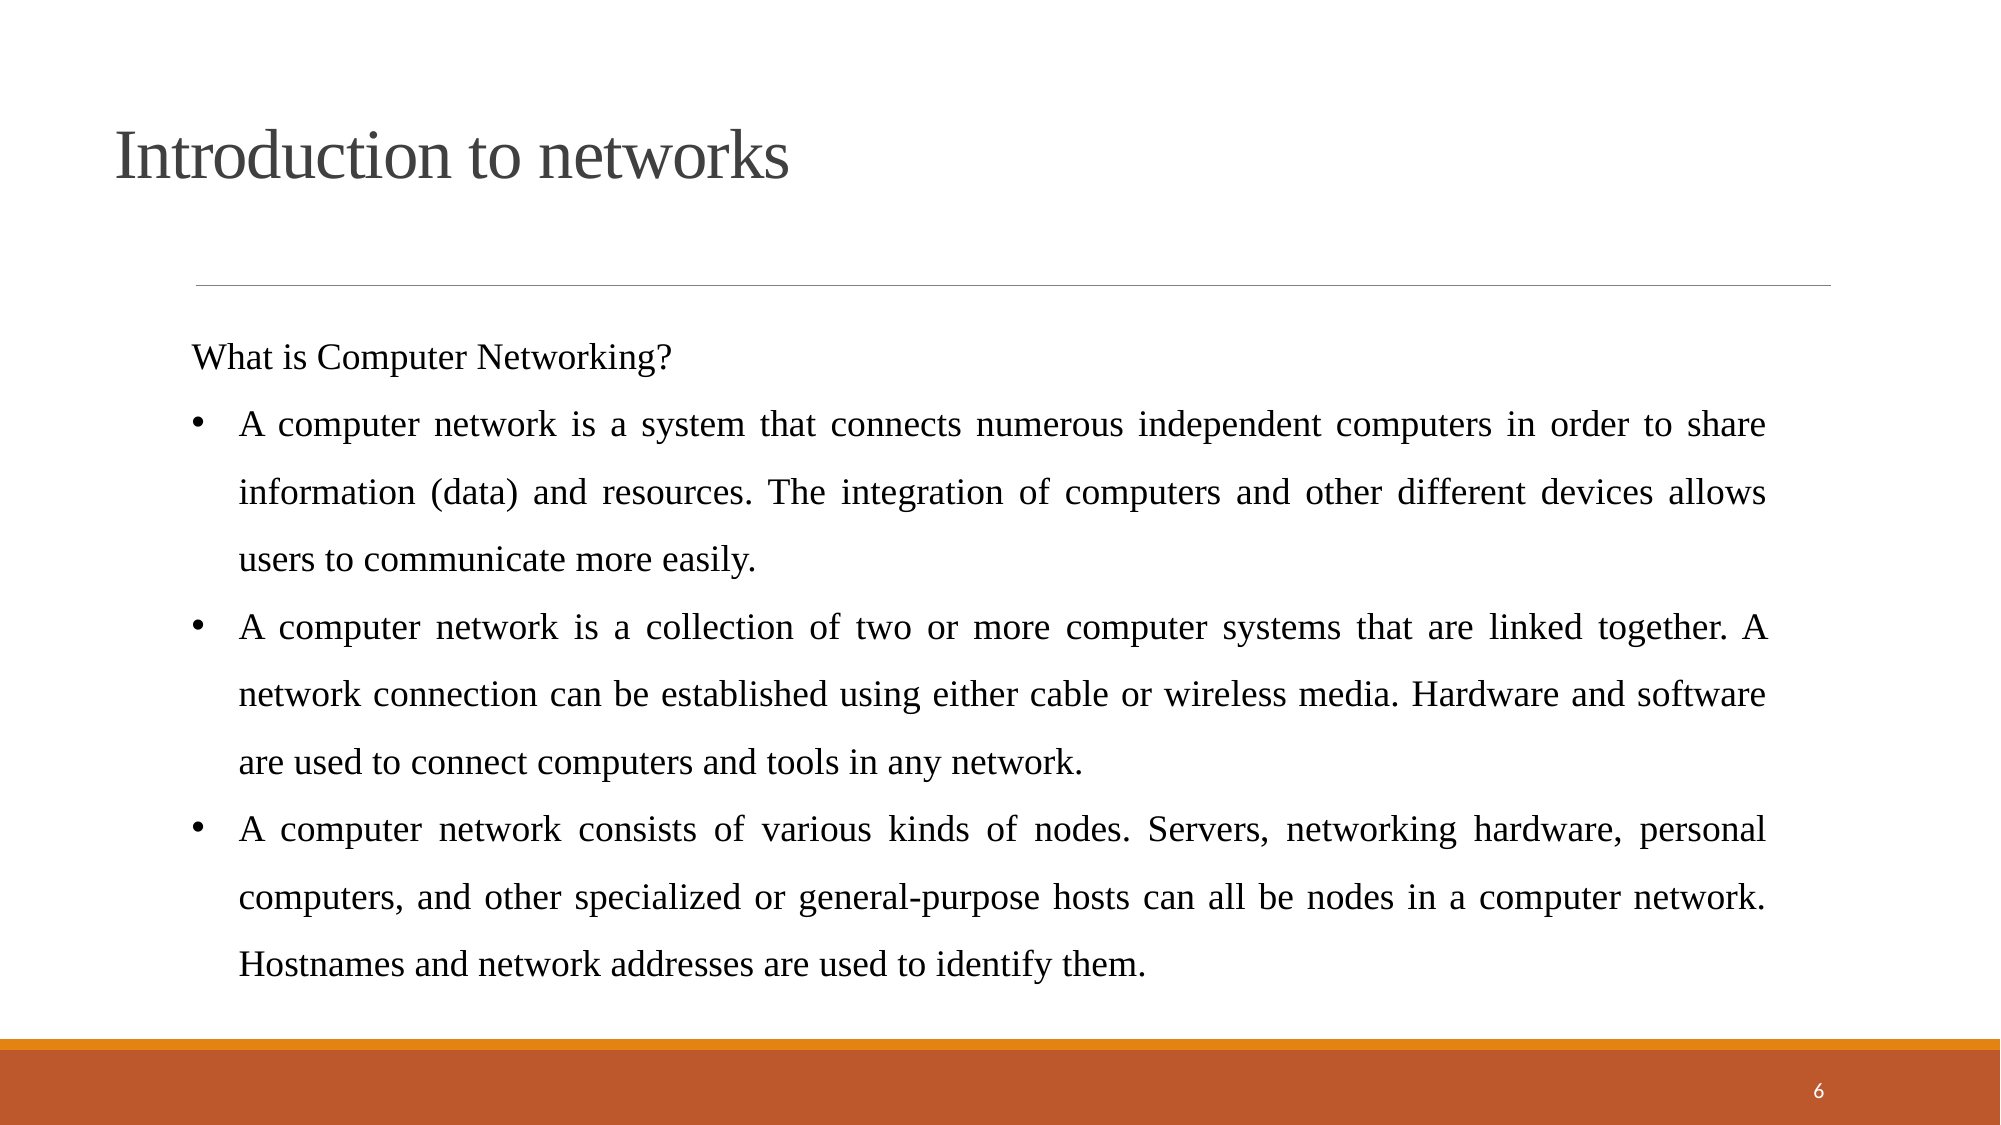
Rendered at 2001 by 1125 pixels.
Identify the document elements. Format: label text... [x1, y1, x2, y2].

text_box Introduction to networks [99, 59, 1946, 201]
text_box What is Computer Networking? A computer network is a system that connects numerous independent computers in order to share information (data) and resources. The integration of computers and other different devices allows users to communicate more easily. A computer network is a collection of two or more computer systems that are linked together. A network connection can be established using either cable or wireless media. Hardware and software are used to connect computers and tools in any network. A computer network consists of various kinds of nodes. Servers, networking hardware, personal computers, and other specialized or general-purpose hosts can all be nodes in a computer network. Hostnames and network addresses are used to identify them. [176, 301, 1784, 992]
slide_number 6 [1624, 1059, 1840, 1120]
